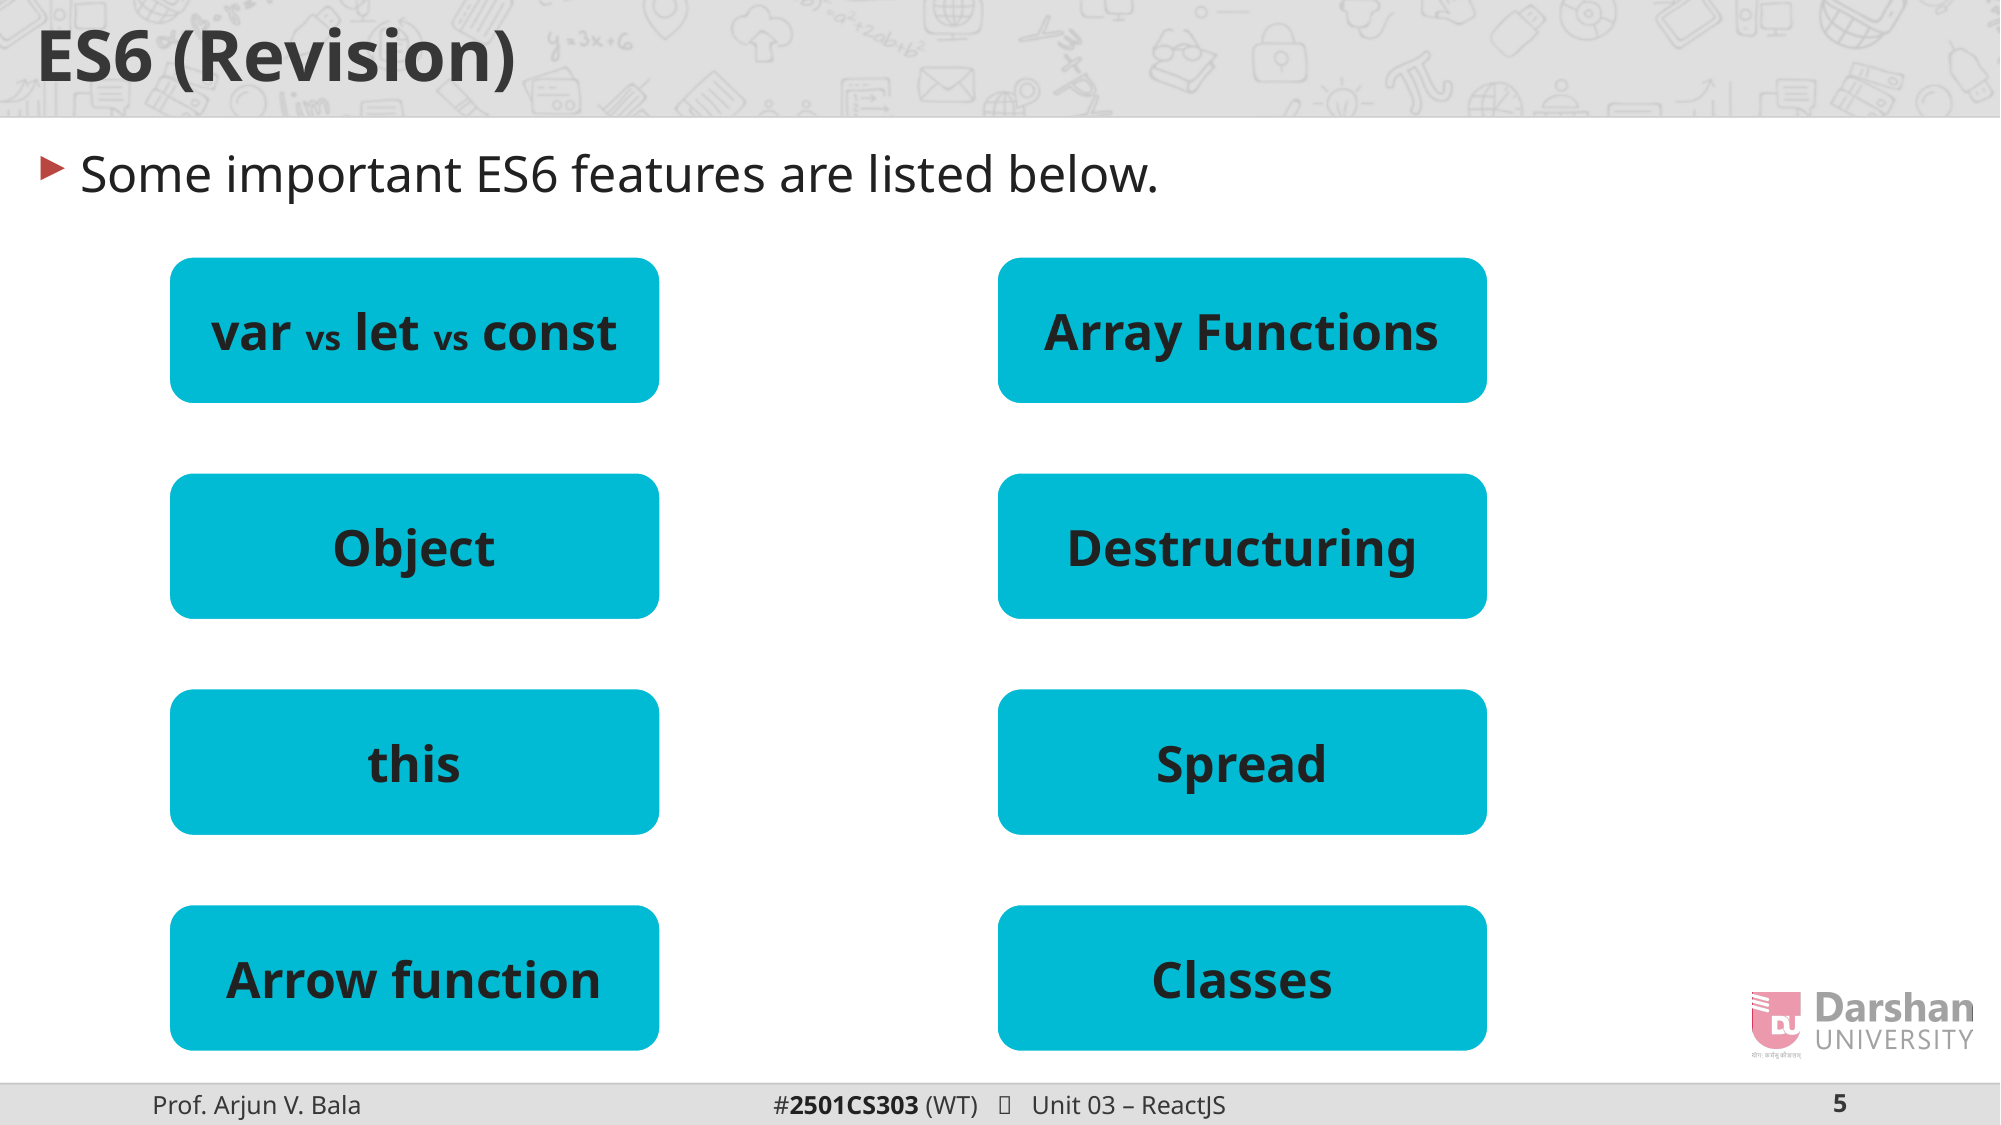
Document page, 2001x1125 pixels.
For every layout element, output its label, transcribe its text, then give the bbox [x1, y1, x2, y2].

title ES6 (Revision) [0, 0, 2000, 117]
list Some important ES6 features are listed below. [21, 141, 1979, 1059]
